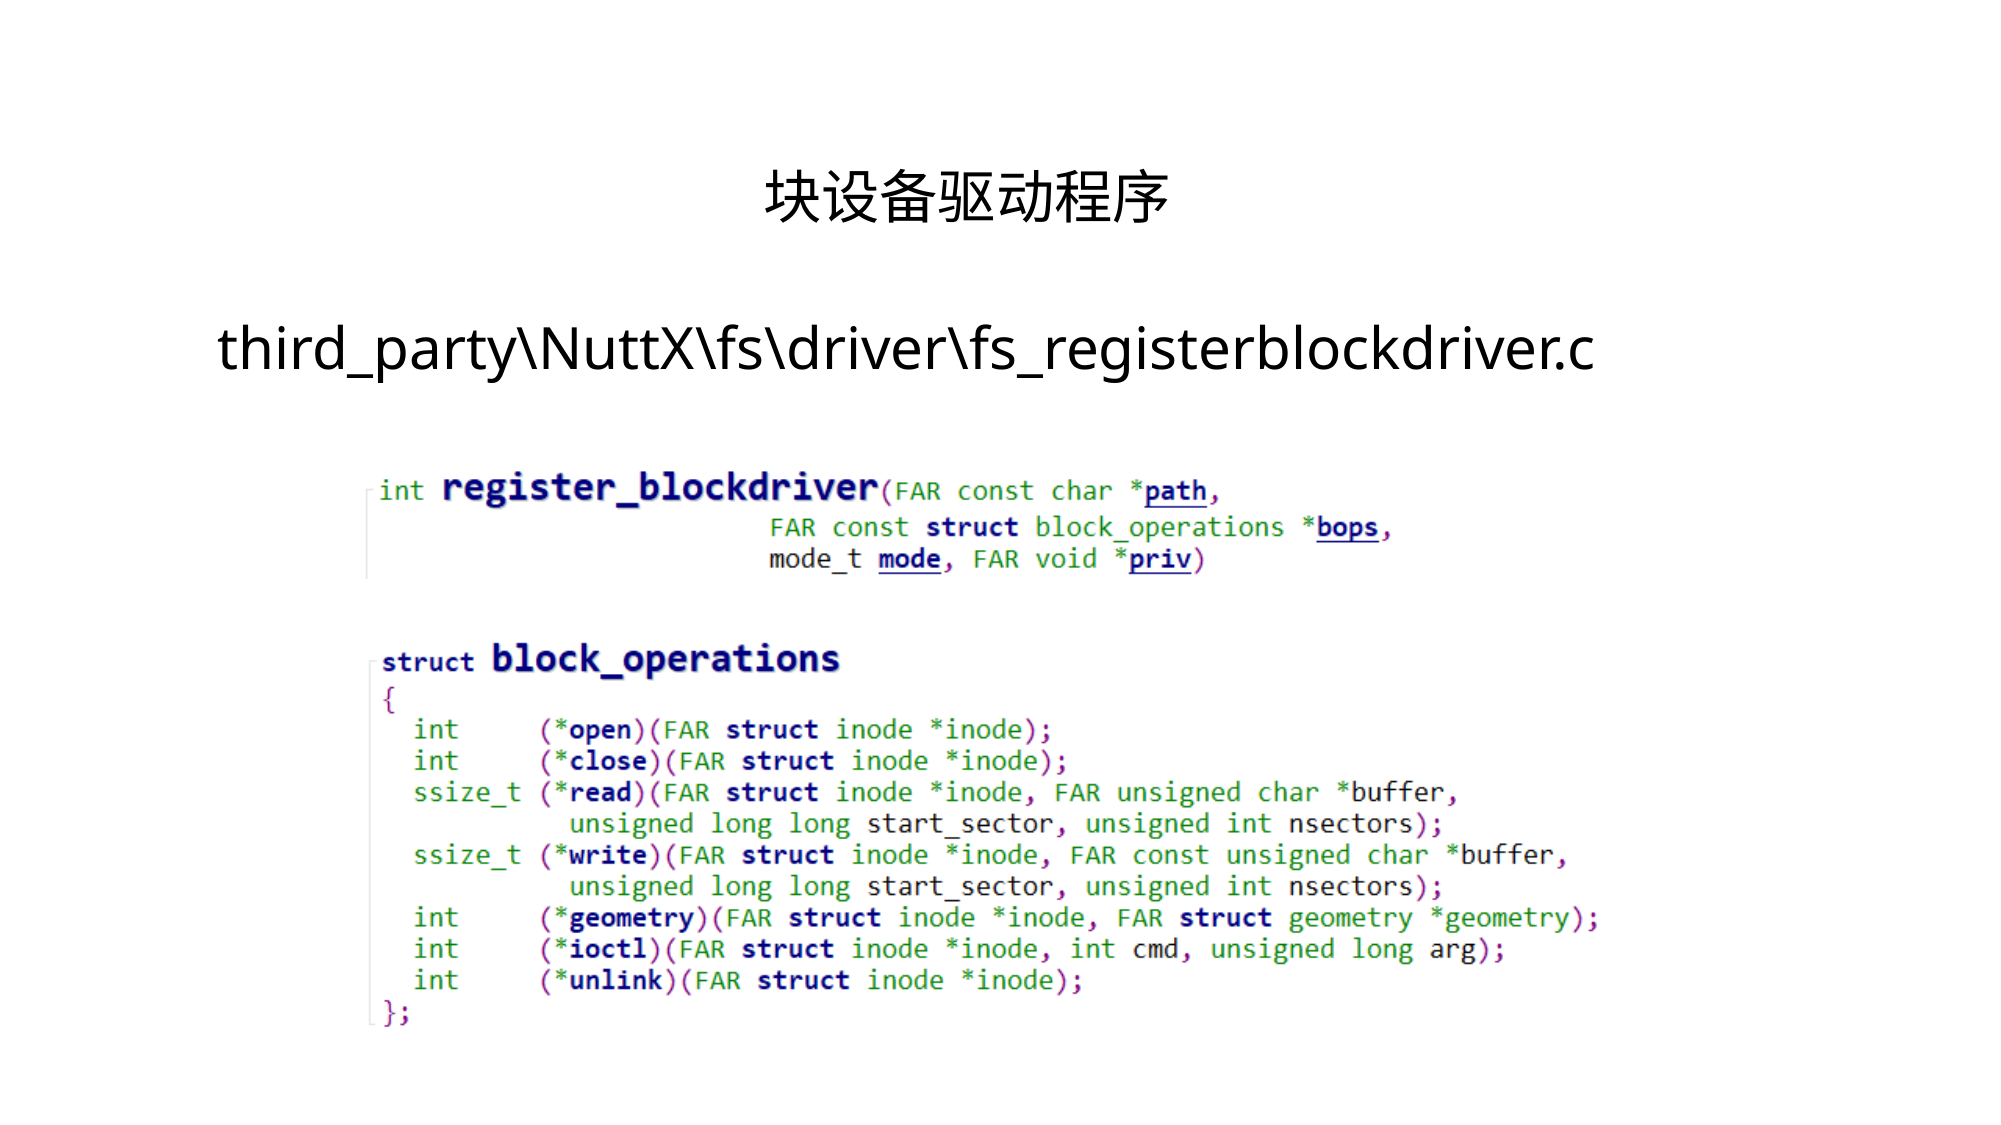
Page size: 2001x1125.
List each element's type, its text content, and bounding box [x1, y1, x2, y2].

picture [363, 637, 1614, 1038]
text_box third_party\NuttX\fs\driver\fs_registerblockdriver.c [202, 303, 1833, 389]
picture [363, 448, 1470, 579]
text_box 块设备驱动程序 [344, 152, 1590, 238]
